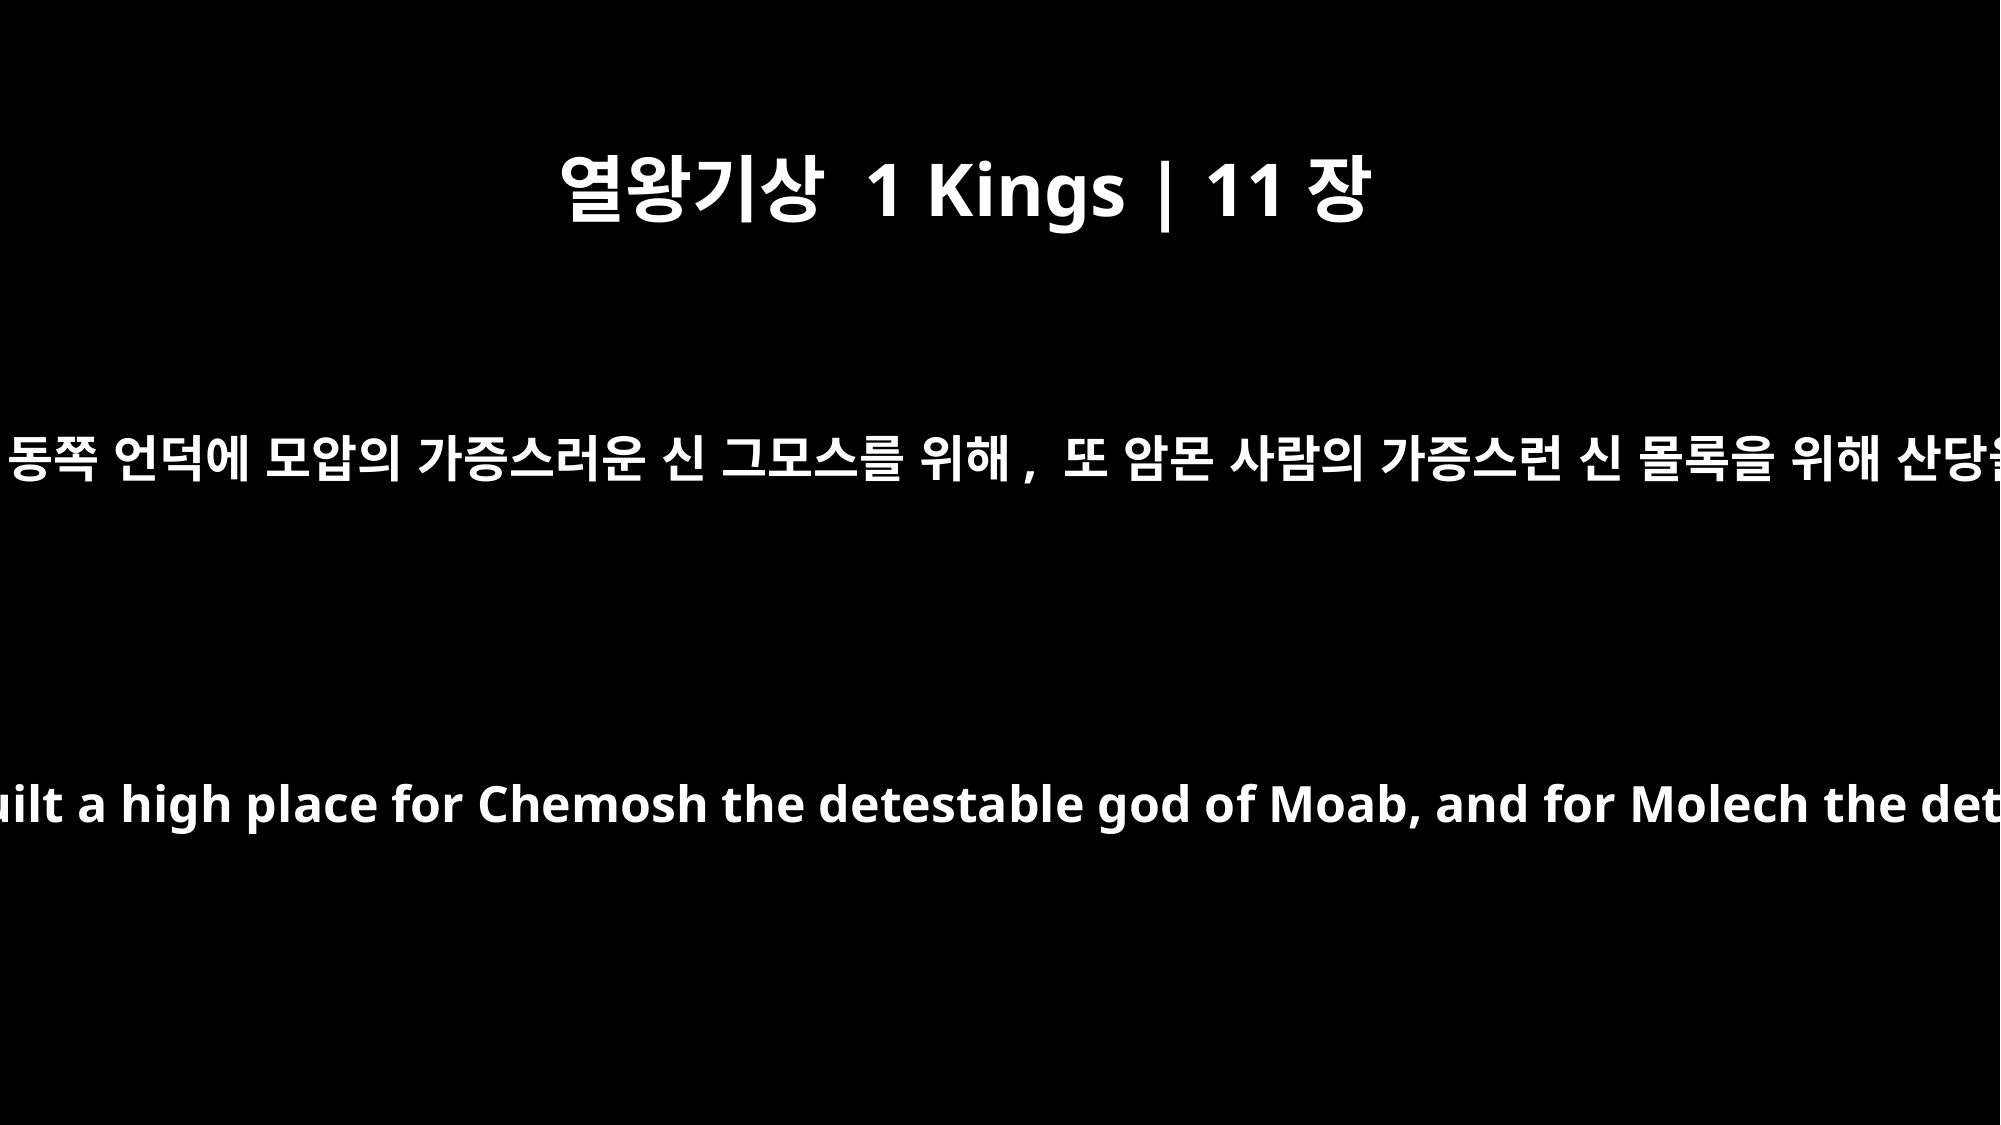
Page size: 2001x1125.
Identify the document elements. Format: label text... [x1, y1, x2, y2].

text_box 열왕기상 1 Kings | 11장 [543, 136, 1389, 239]
text_box 7 솔로몬은 예루살렘 동쪽 언덕에 모압의 가증스러운 신 그모스를 위해, 또 암몬 사람의 가증스런 신 몰록을 위해 산당을 지었습니다. [0, 359, 2000, 495]
text_box On a hill east of Jerusalem, Solomon built a high place for Chemosh the detestable god of Moab, and for Molech the detestable god of the Ammonites. [0, 764, 2000, 840]
